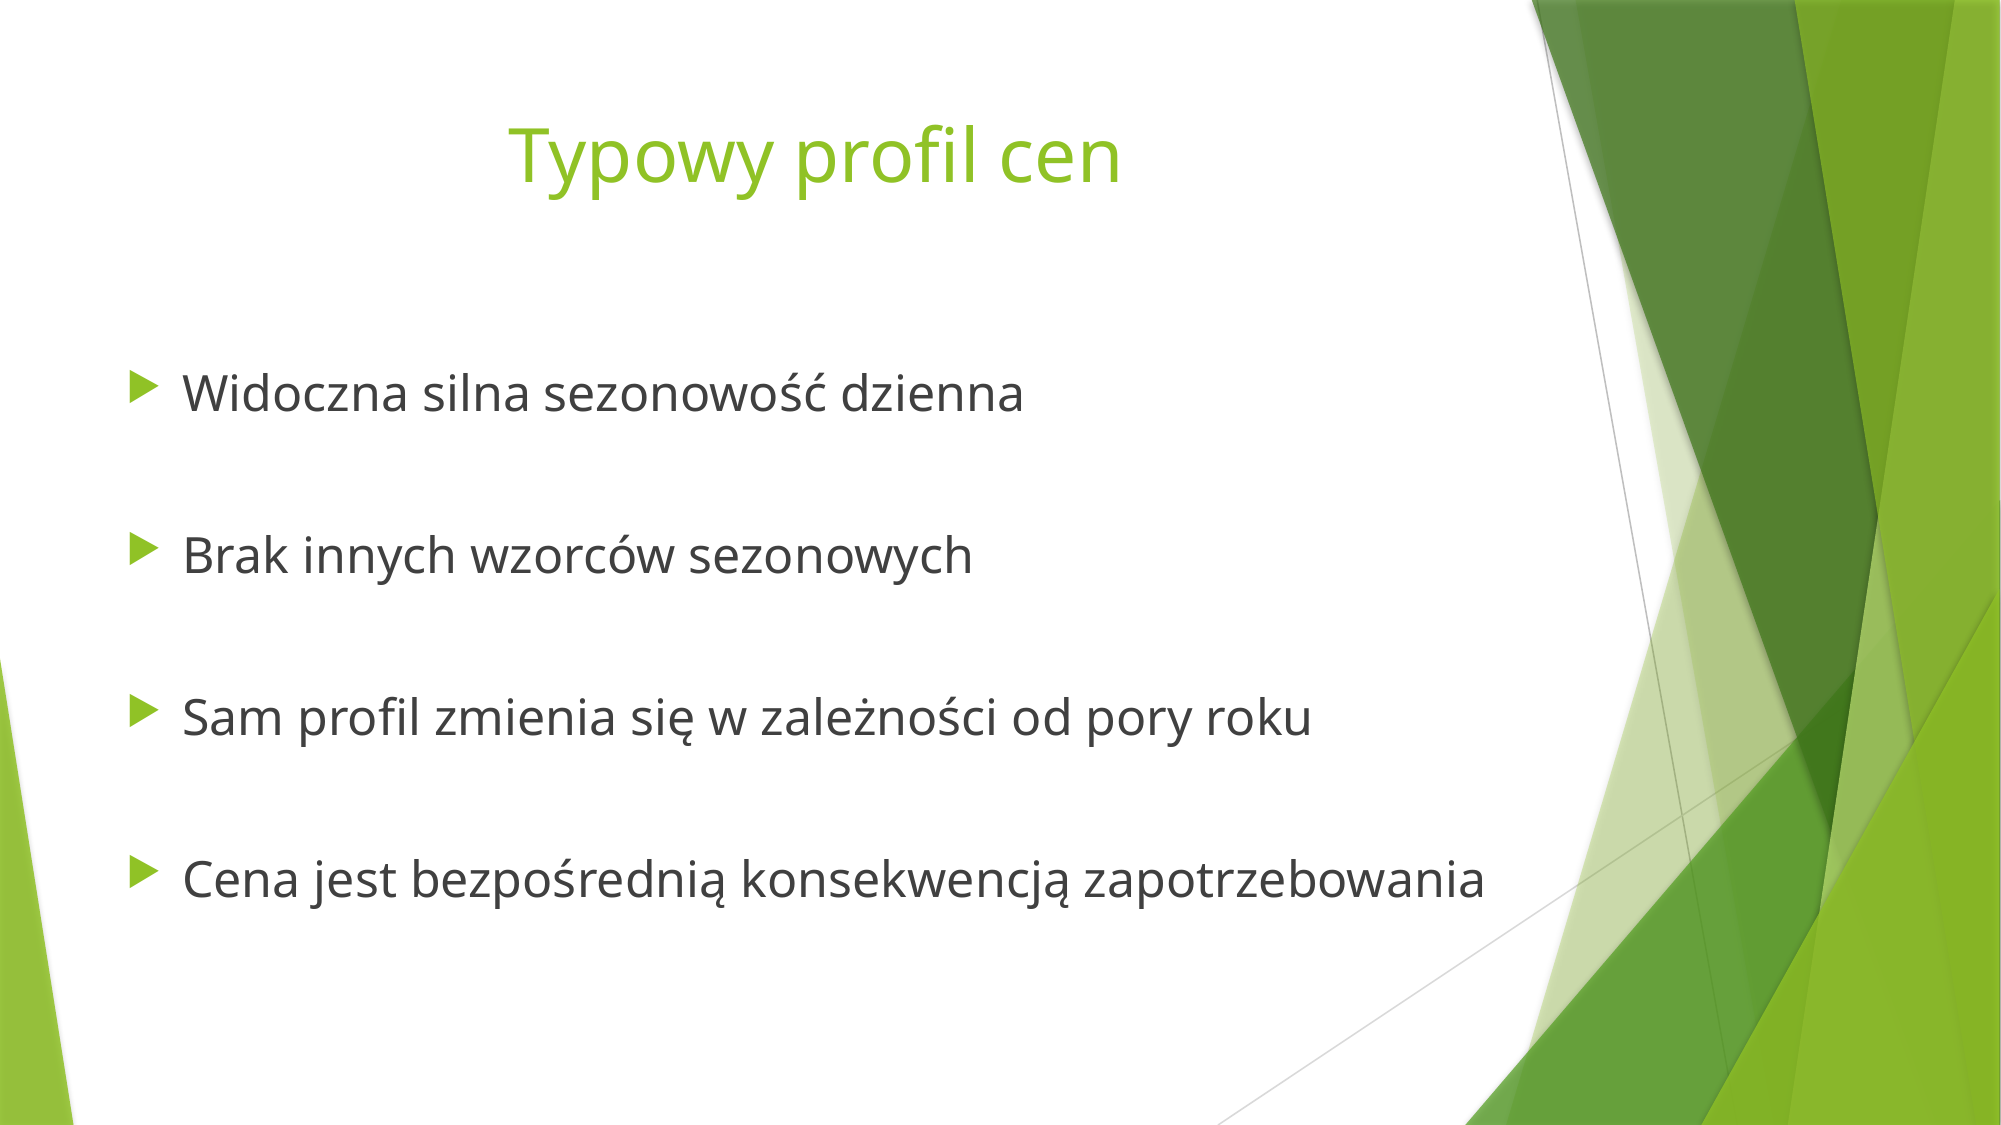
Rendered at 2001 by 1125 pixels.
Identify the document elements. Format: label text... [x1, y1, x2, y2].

title Typowy profil cen [111, 99, 1522, 317]
list Widoczna silna sezonowość dzienna Brak innych wzorców sezonowych Sam profil zmienia się w zależności od pory roku Cena jest bezpośrednią konsekwencją zapotrzebowania [111, 354, 1522, 992]
